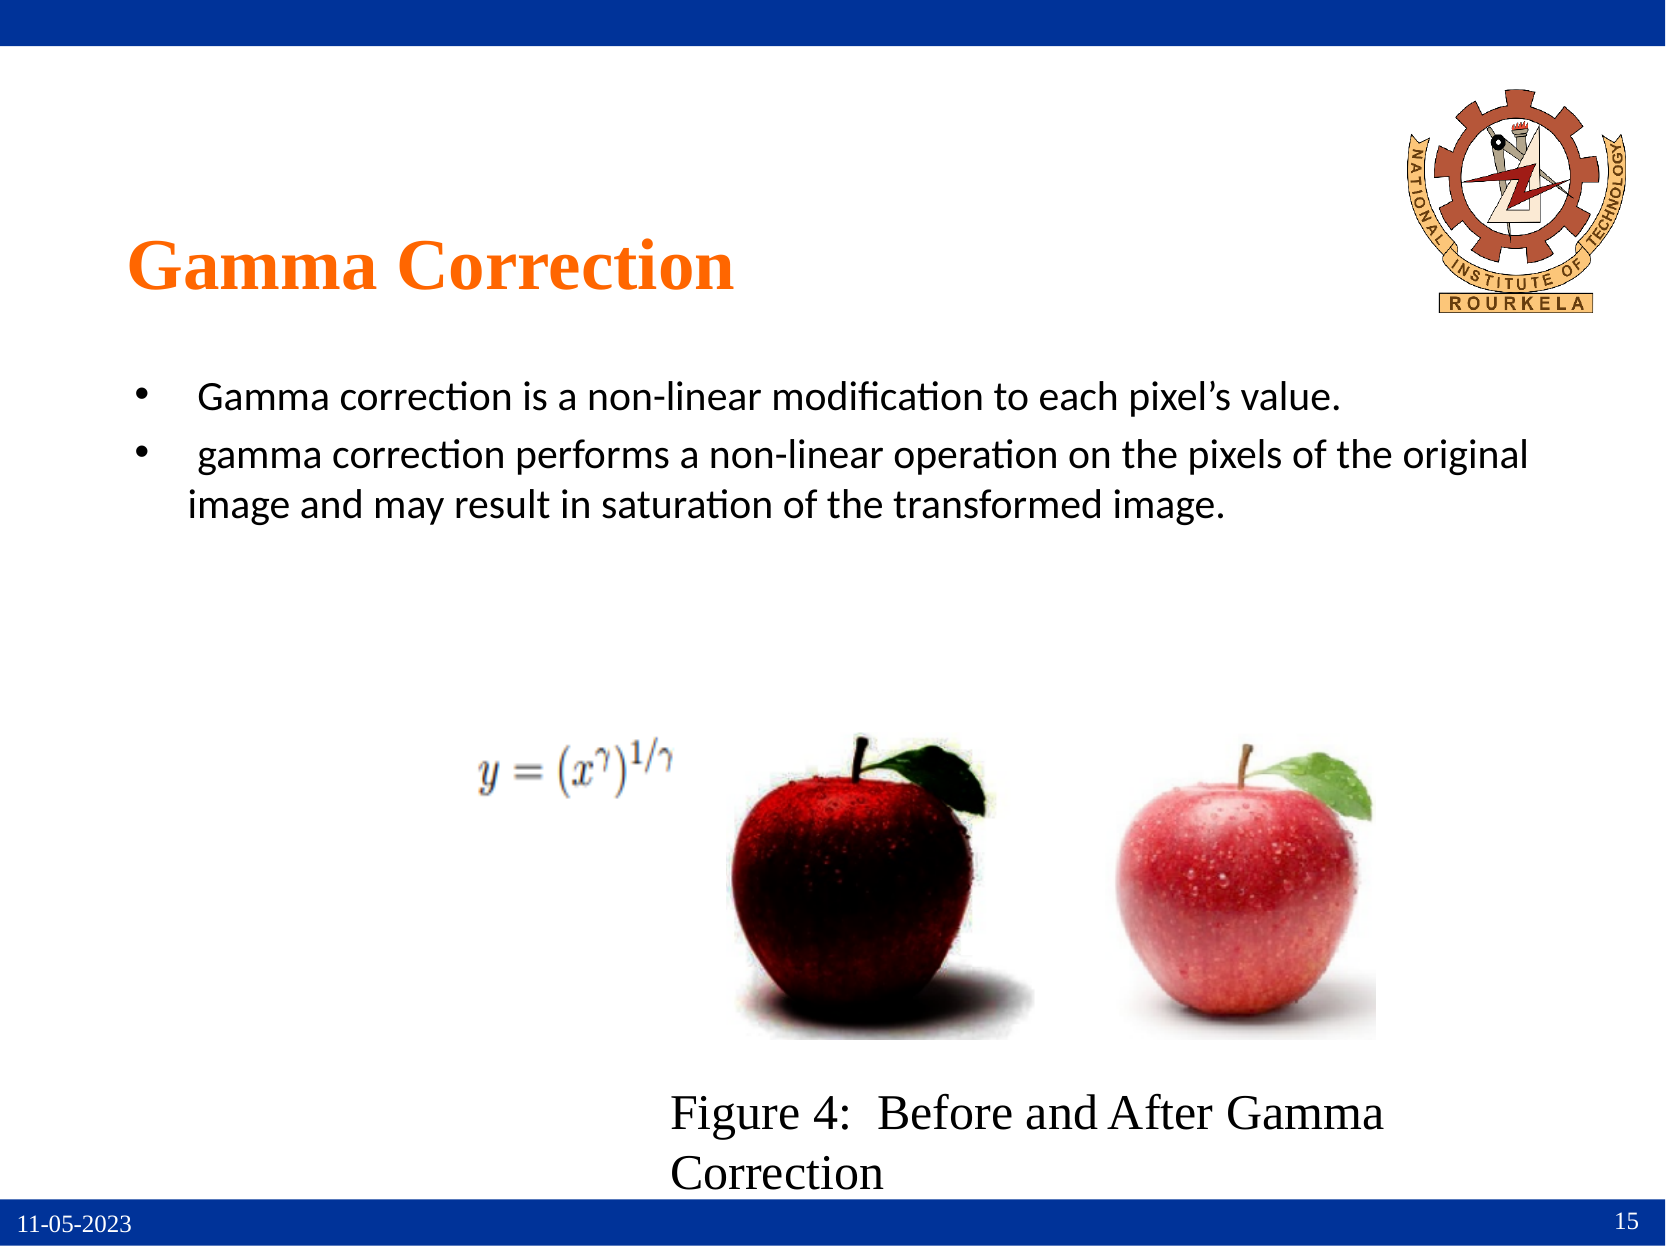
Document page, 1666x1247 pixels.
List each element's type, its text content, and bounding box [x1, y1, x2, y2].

list Gamma correction is a non-linear modification to each pixel’s value. gamma correction performs a non-linear operation on the pixels of the original image and may result in saturation of the transformed image. [100, 359, 1601, 789]
picture [1395, 68, 1636, 323]
picture [454, 717, 1377, 1040]
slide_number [0, 1199, 347, 1247]
text_box Figure 4: Before and After Gamma Correction [655, 1071, 1447, 1207]
slide_number 15 [1308, 1195, 1656, 1247]
text_box Gamma Correction [112, 209, 939, 312]
